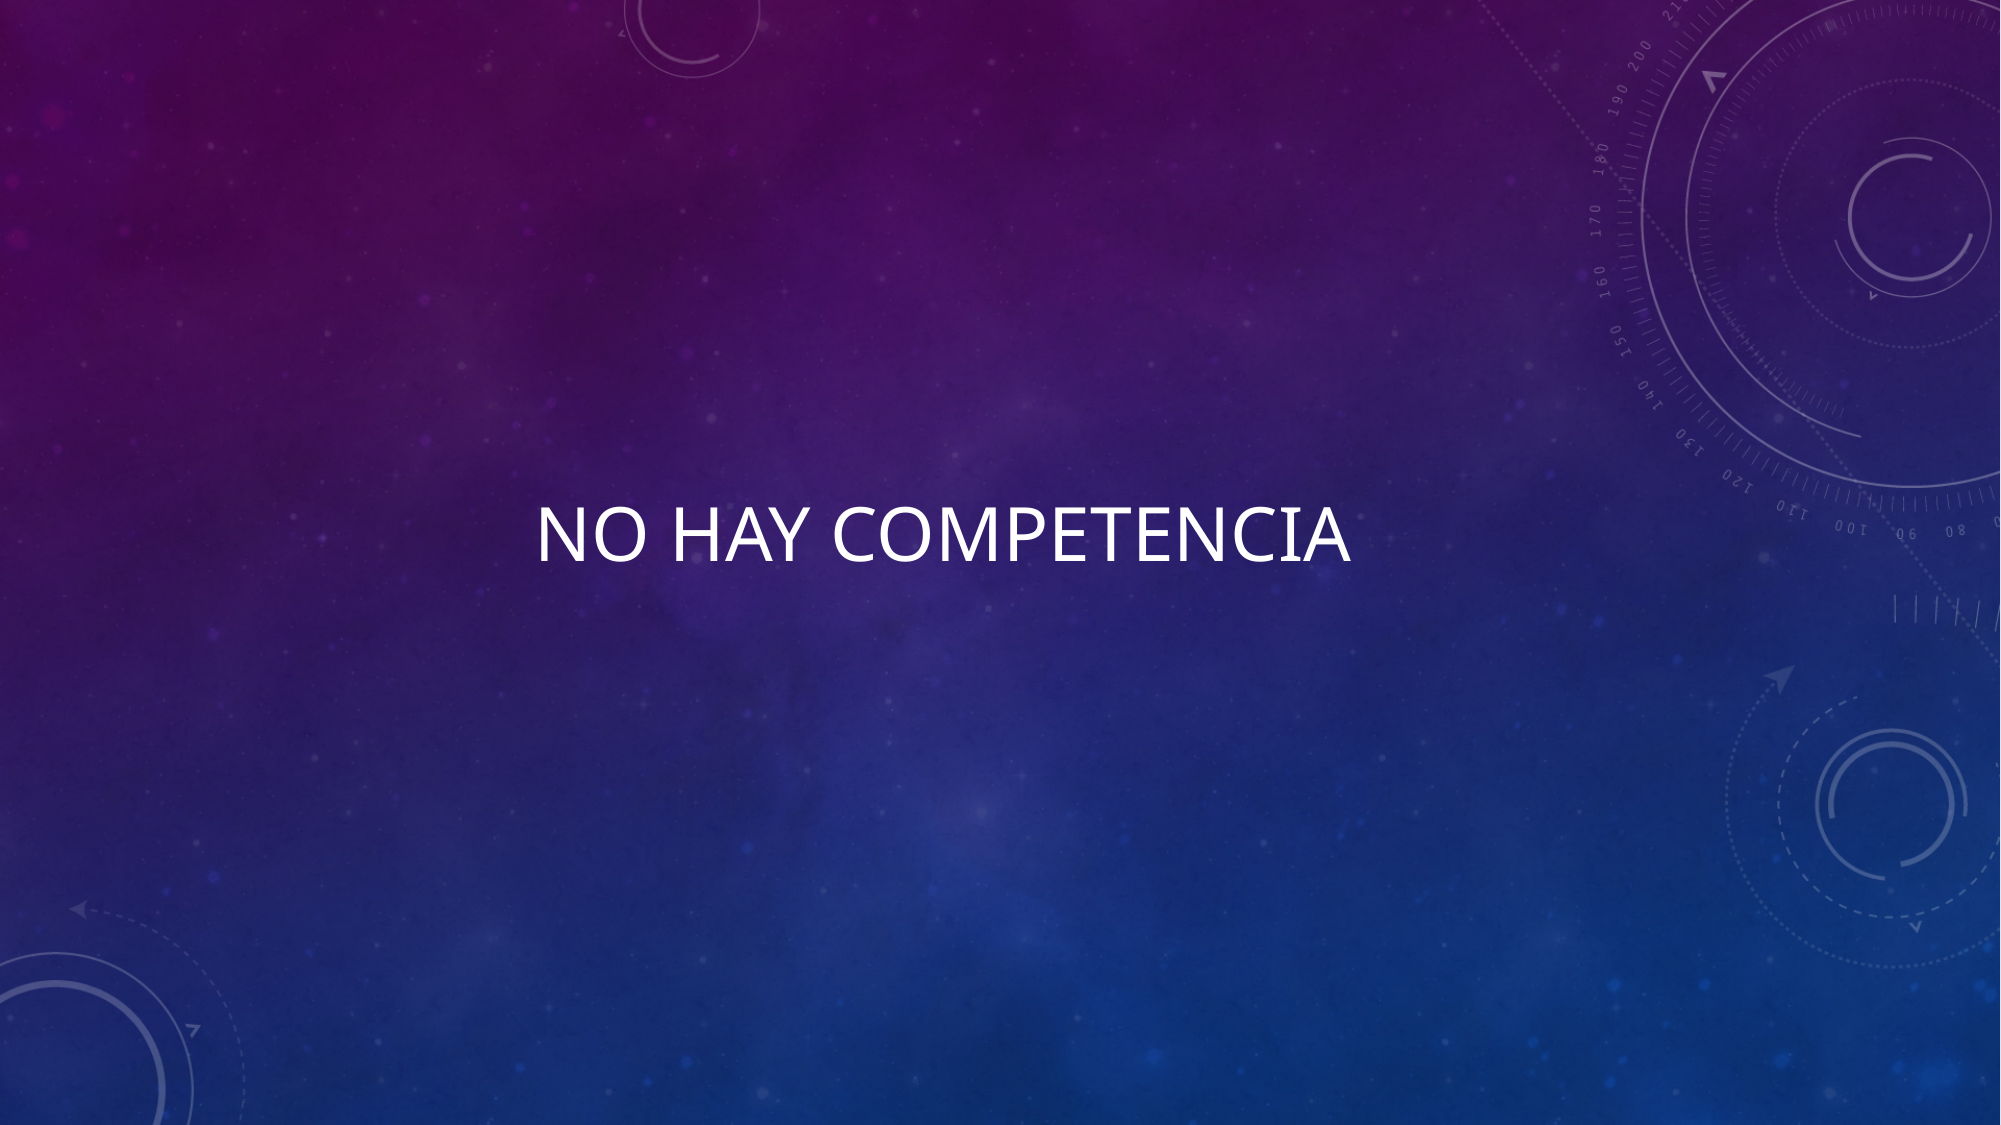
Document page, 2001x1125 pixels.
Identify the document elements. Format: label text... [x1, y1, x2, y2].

picture [0, 0, 2001, 1125]
title No Hay competencia [112, 411, 1775, 651]
